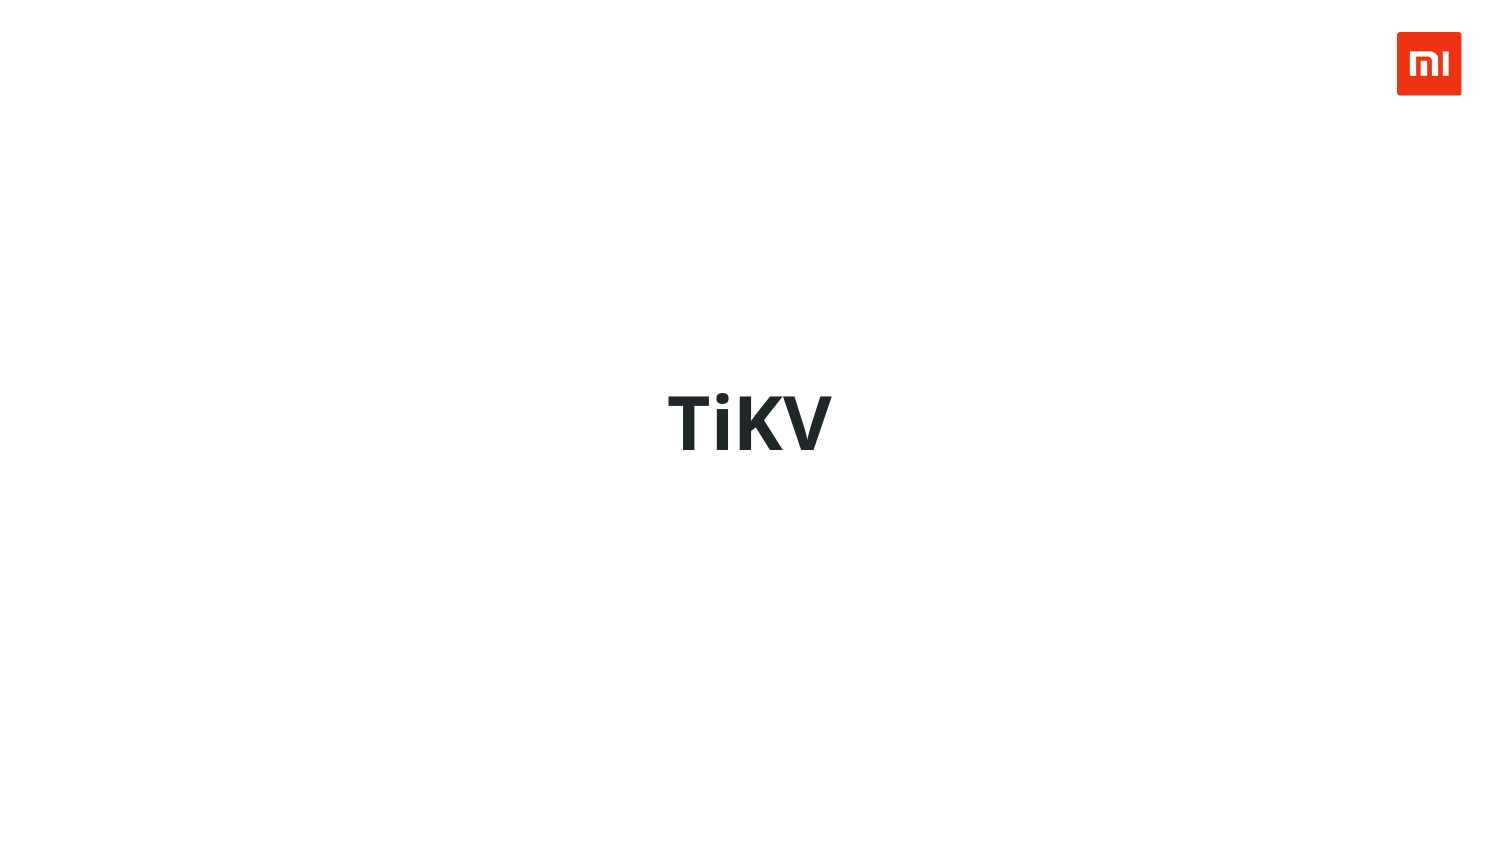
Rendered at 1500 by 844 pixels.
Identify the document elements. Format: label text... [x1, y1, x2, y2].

picture [1396, 31, 1462, 96]
text_box TiKV [51, 360, 1449, 455]
